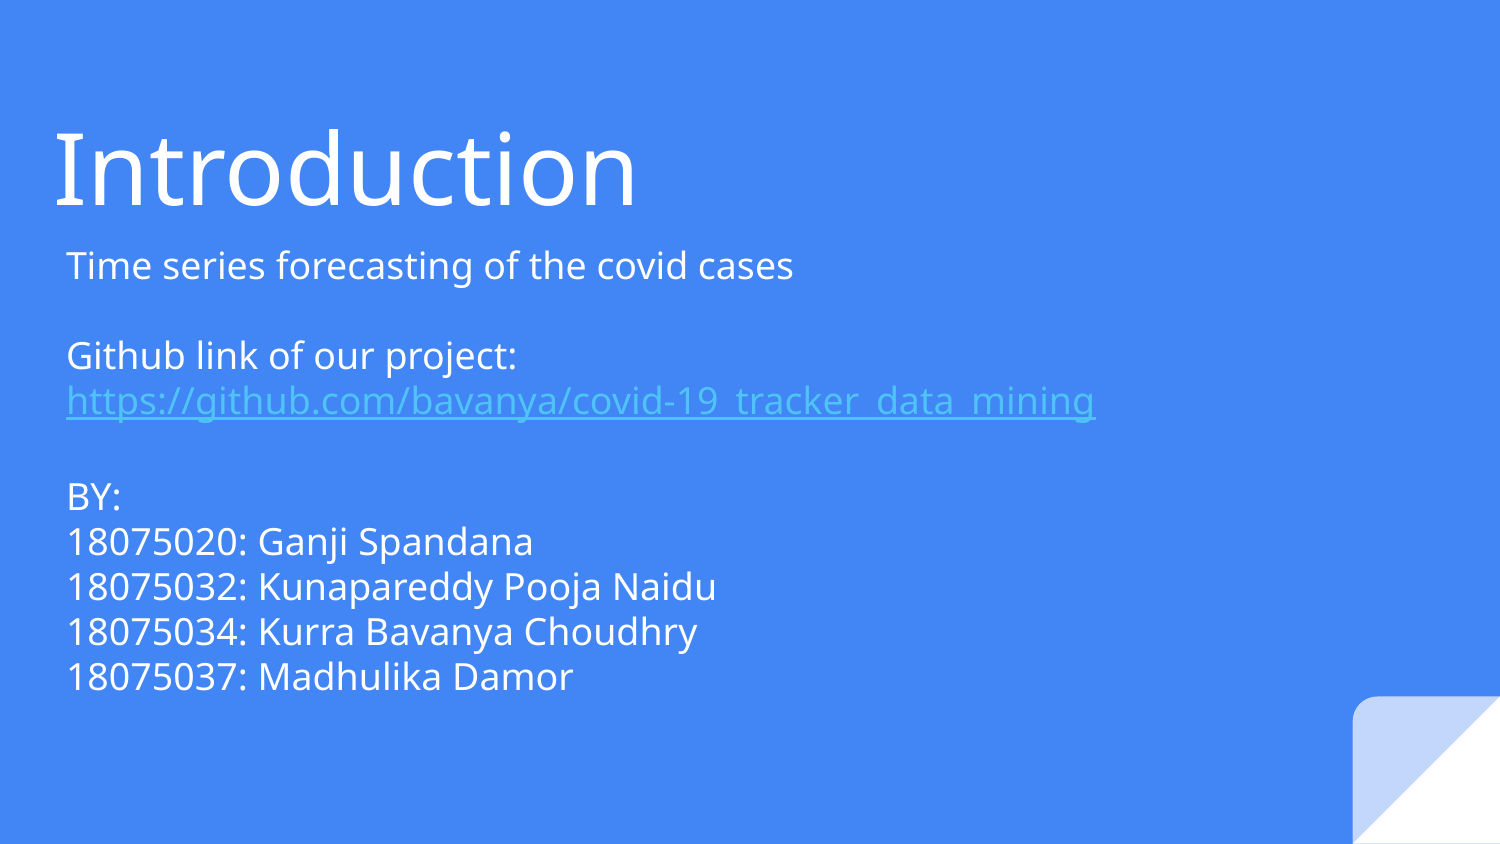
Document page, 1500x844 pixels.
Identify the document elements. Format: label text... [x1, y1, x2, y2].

subtitle Time series forecasting of the covid cases Github link of our project: https://github.com/bavanya/covid-19_tracker_data_mining BY: 18075020: Ganji Spandana 18075032: Kunapareddy Pooja Naidu 18075034: Kurra Bavanya Choudhry 18075037: Madhulika Damor [51, 226, 1400, 742]
title Introduction [38, 87, 1388, 241]
